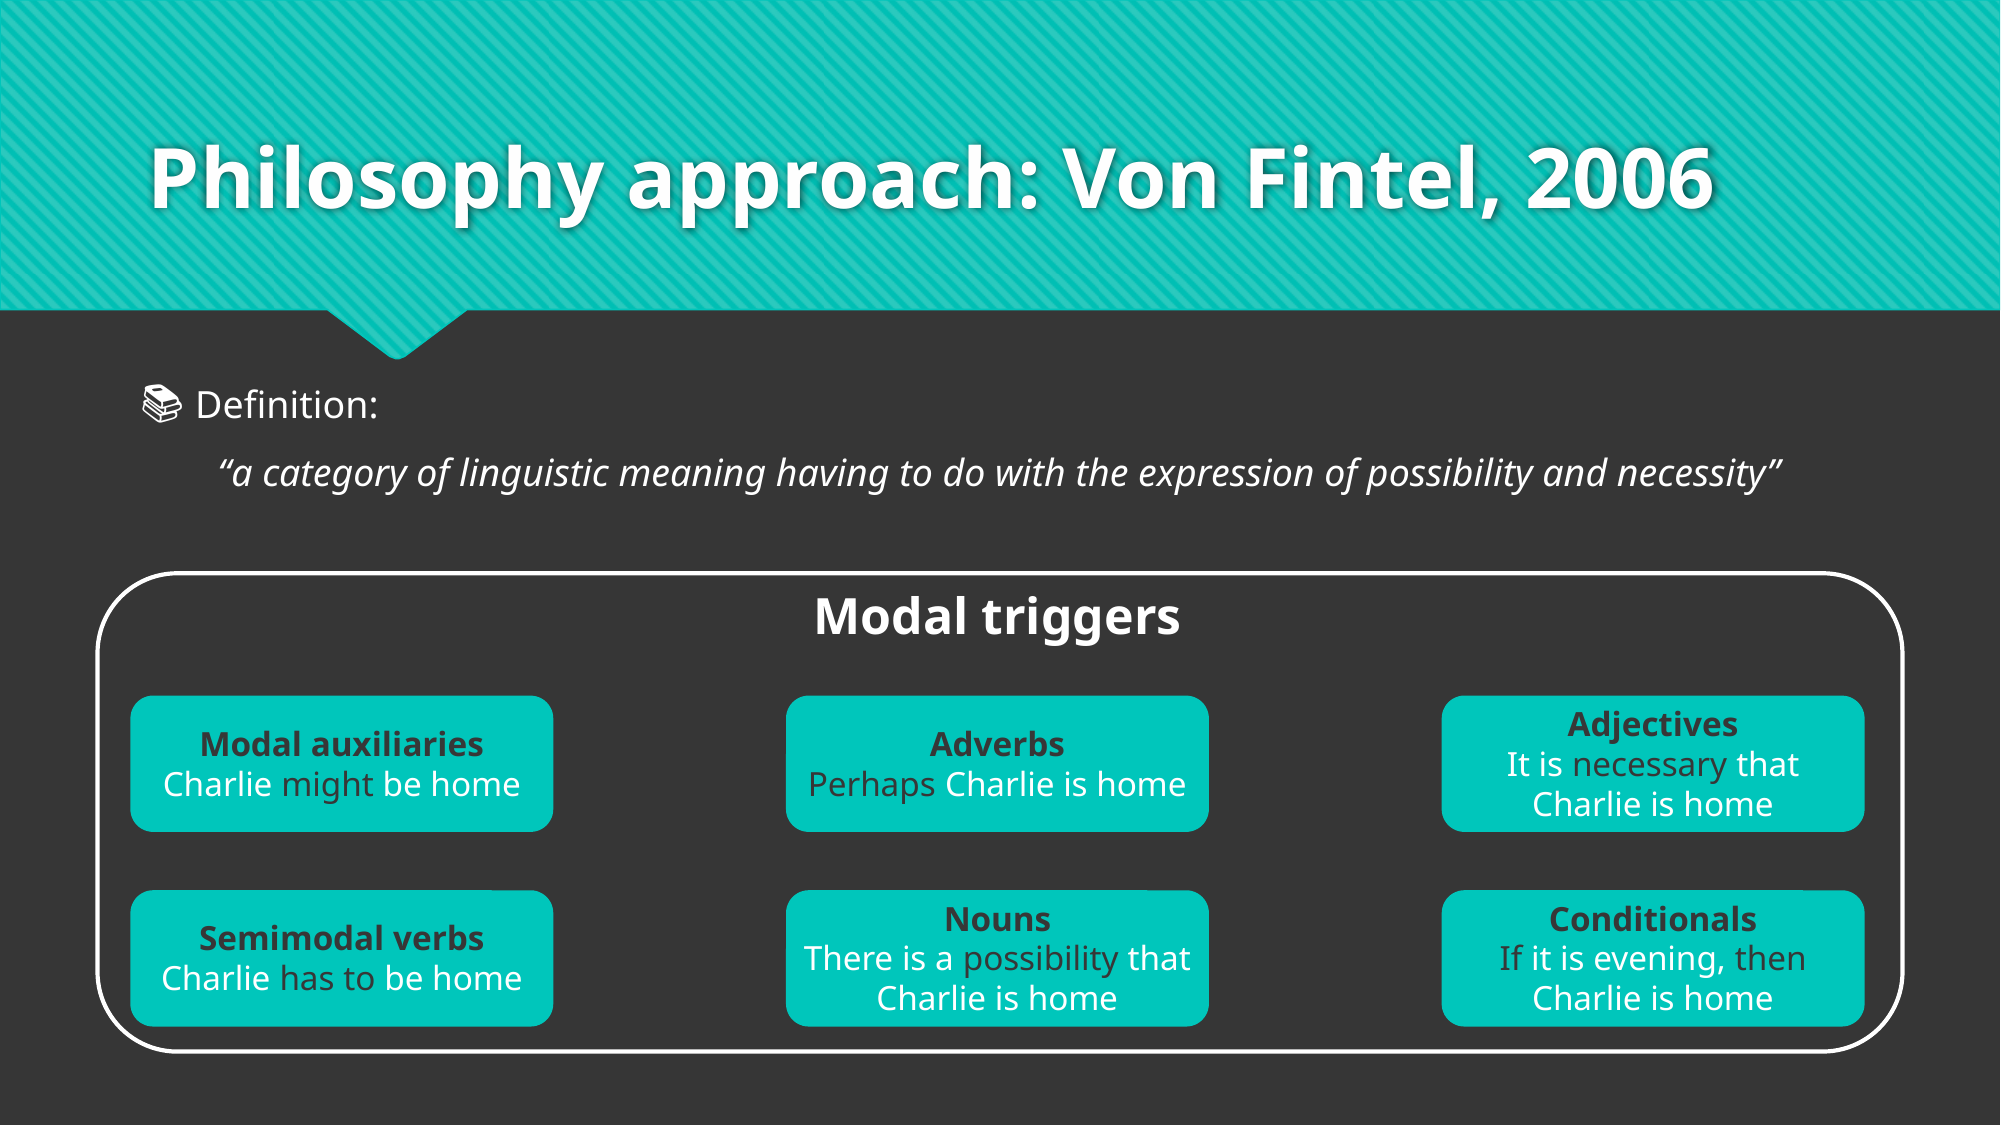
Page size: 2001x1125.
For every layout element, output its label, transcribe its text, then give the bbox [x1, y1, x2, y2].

text_box 📚 Definition: “a category of linguistic meaning having to do with the expression of possibility and necessity” [125, 369, 1875, 502]
title Philosophy approach: Von Fintel, 2006 [132, 73, 1868, 233]
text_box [97, 572, 1903, 1052]
